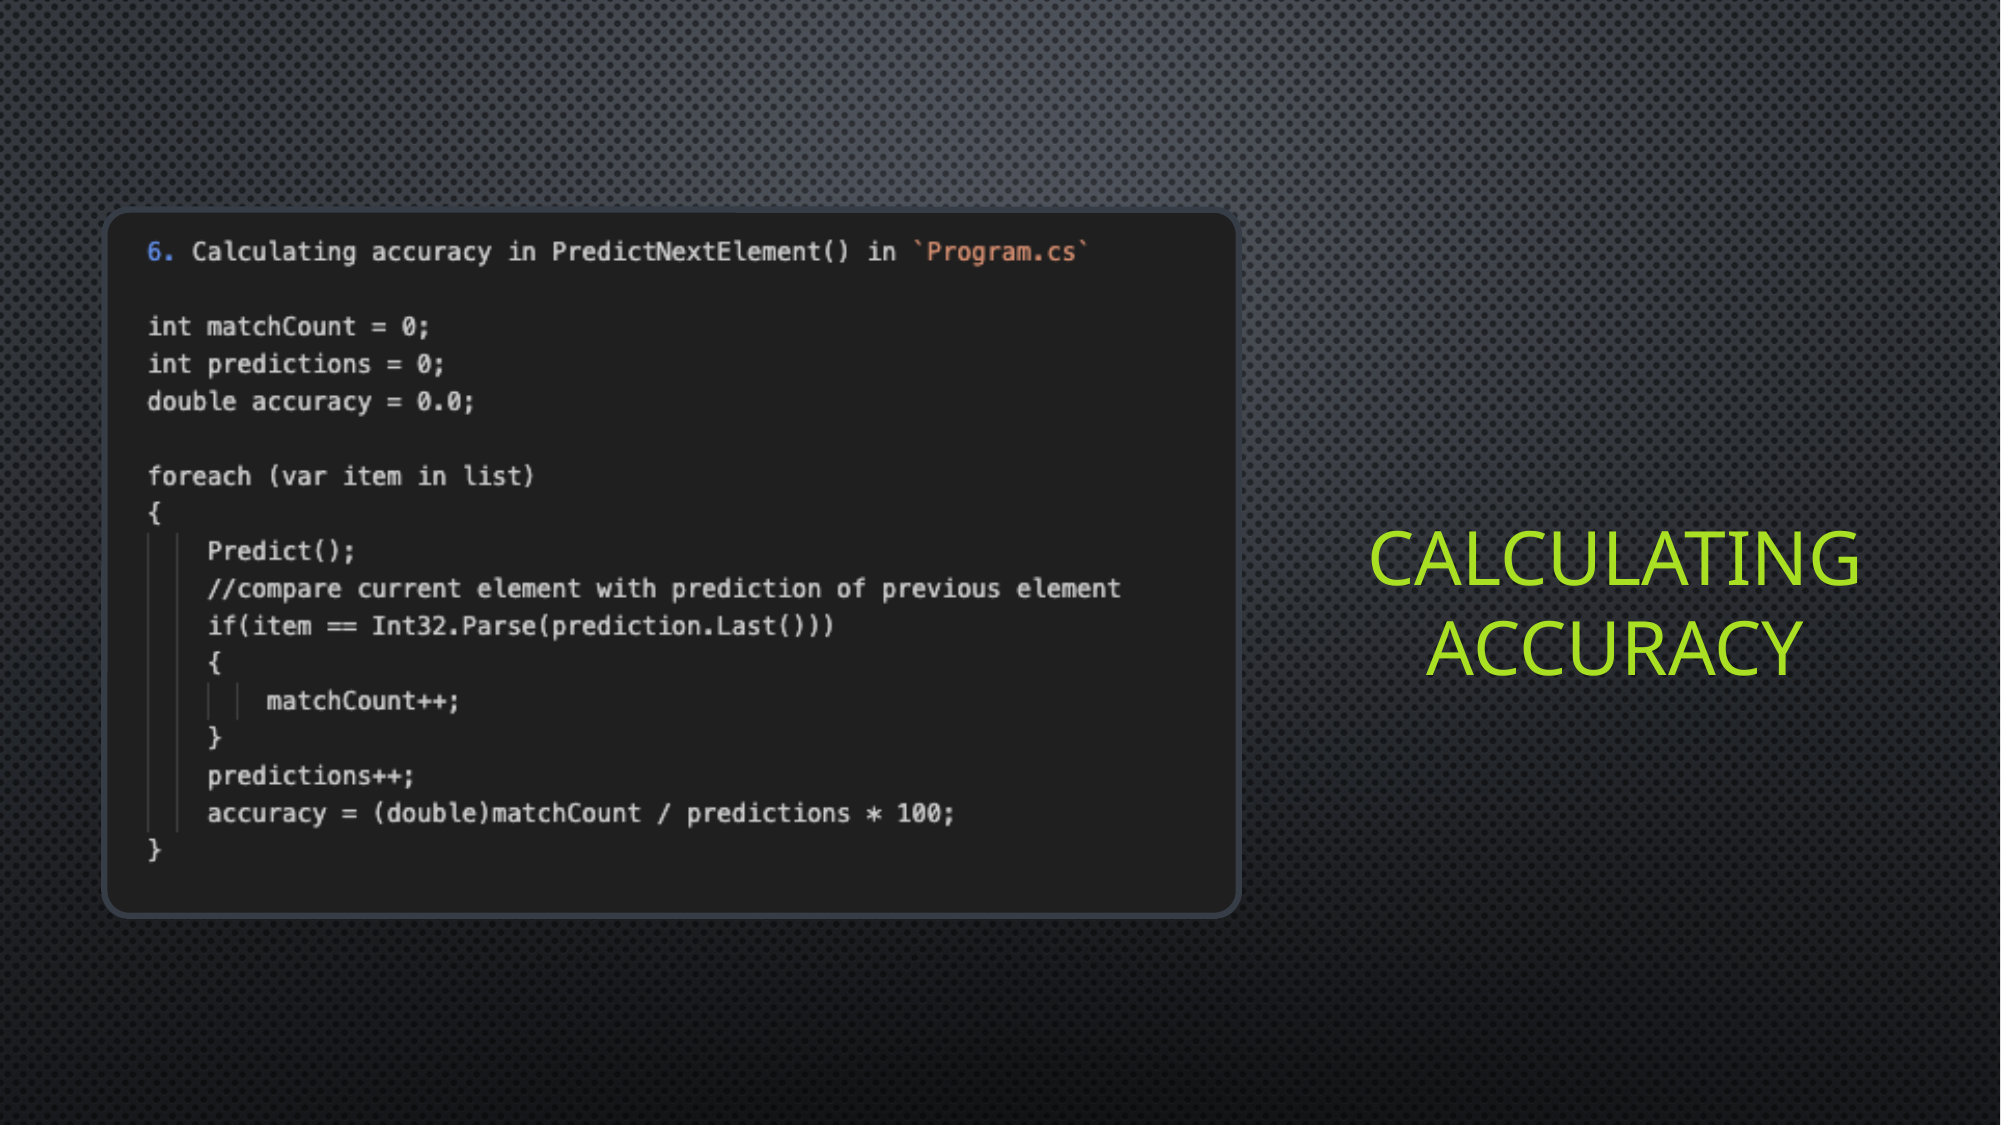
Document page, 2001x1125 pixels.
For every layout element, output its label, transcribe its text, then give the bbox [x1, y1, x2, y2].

title Calculating Accuracy [1339, 99, 1892, 698]
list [104, 209, 1240, 917]
